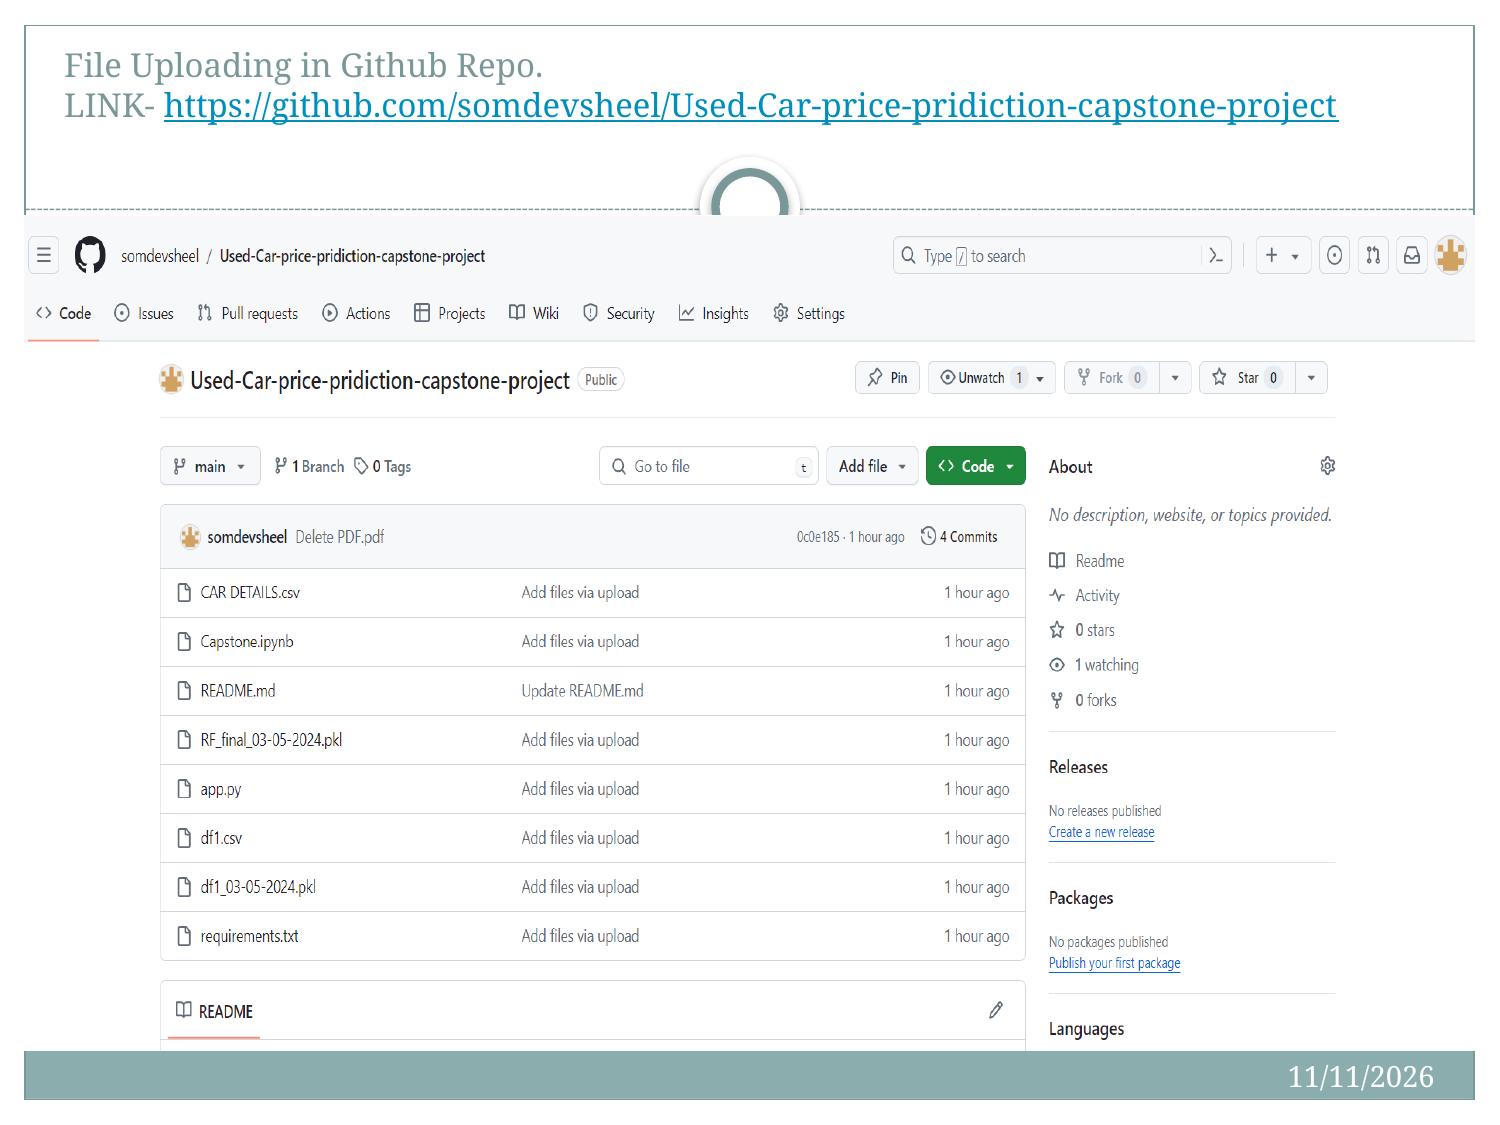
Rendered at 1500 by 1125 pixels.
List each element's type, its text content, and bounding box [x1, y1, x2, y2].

picture [24, 214, 1476, 1051]
title File Uploading in Github Repo. LINK- https://github.com/somdevsheel/Used-Car-price-pridiction-capstone-project [49, 37, 1450, 162]
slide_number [950, 1059, 1450, 1111]
